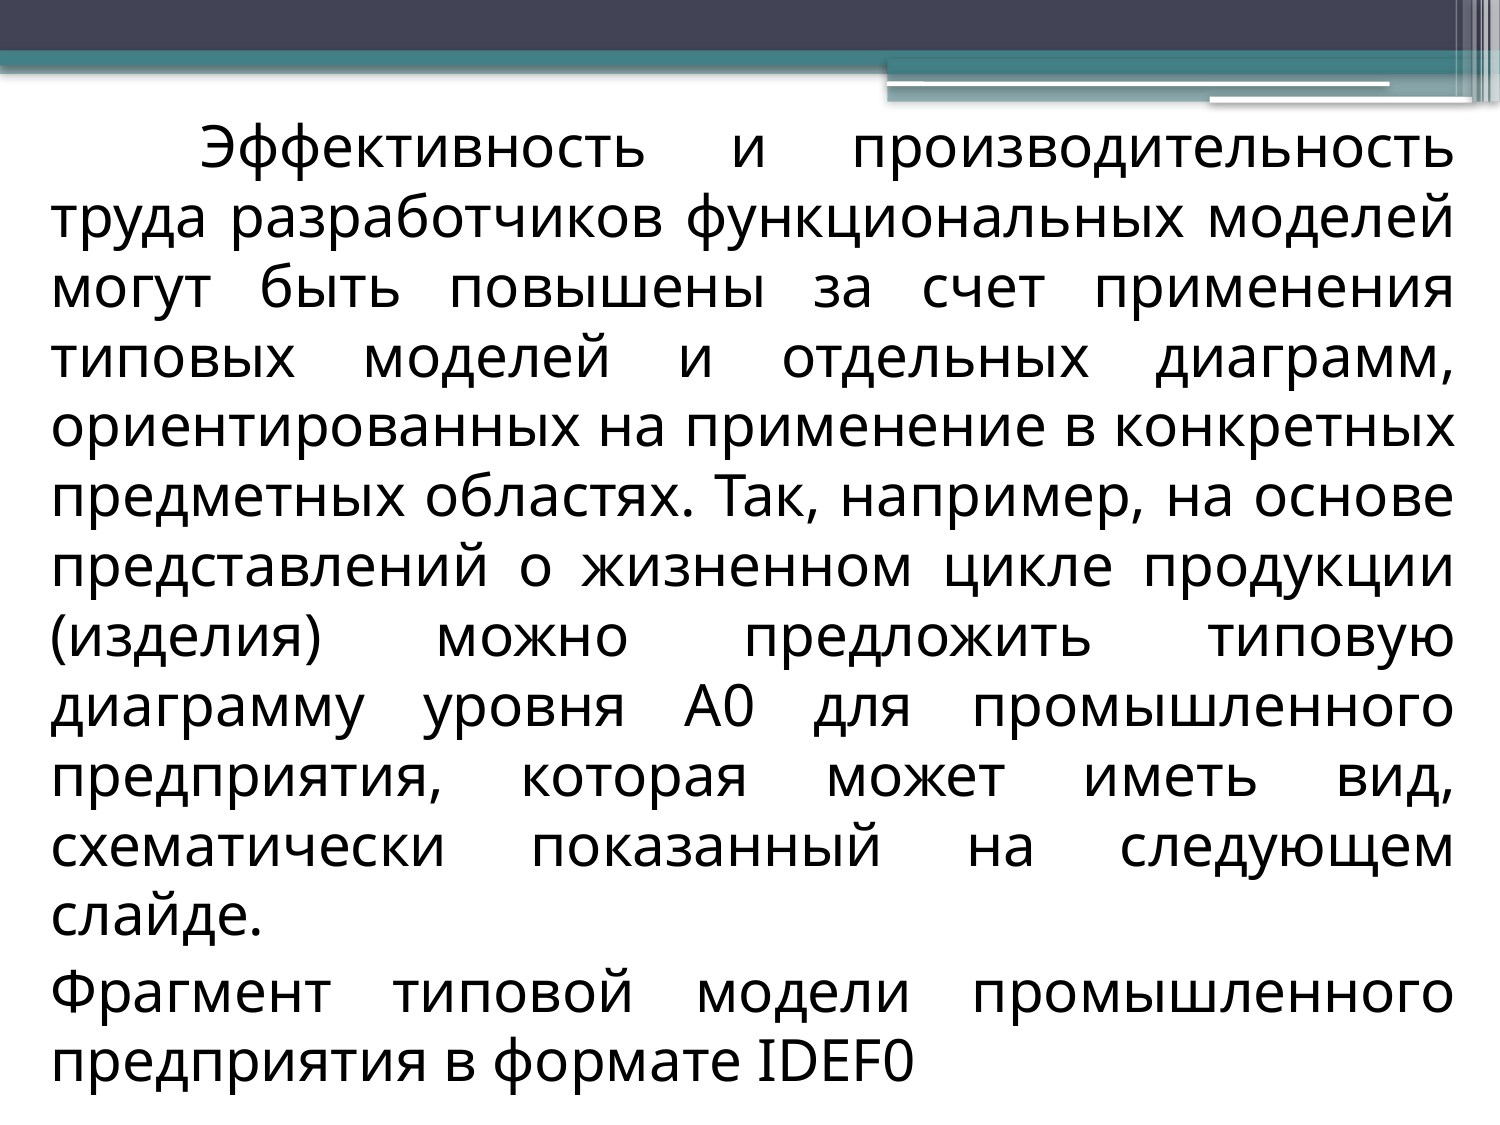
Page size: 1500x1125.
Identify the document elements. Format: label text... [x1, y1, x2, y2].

list Эффективность и производительность труда разработчиков функциональных моделей могут быть повышены за счет применения типовых моделей и отдельных диаграмм, ориентированных на применение в конкретных предметных областях. Так, например, на основе представлений о жизненном цикле продукции (изделия) можно предложить типовую диаграмму уровня А0 для промышленного предприятия, которая может иметь вид, схематически показанный на следующем слайде. Фрагмент типовой модели промышленного предприятия в формате IDEF0 [17, 101, 1471, 1106]
